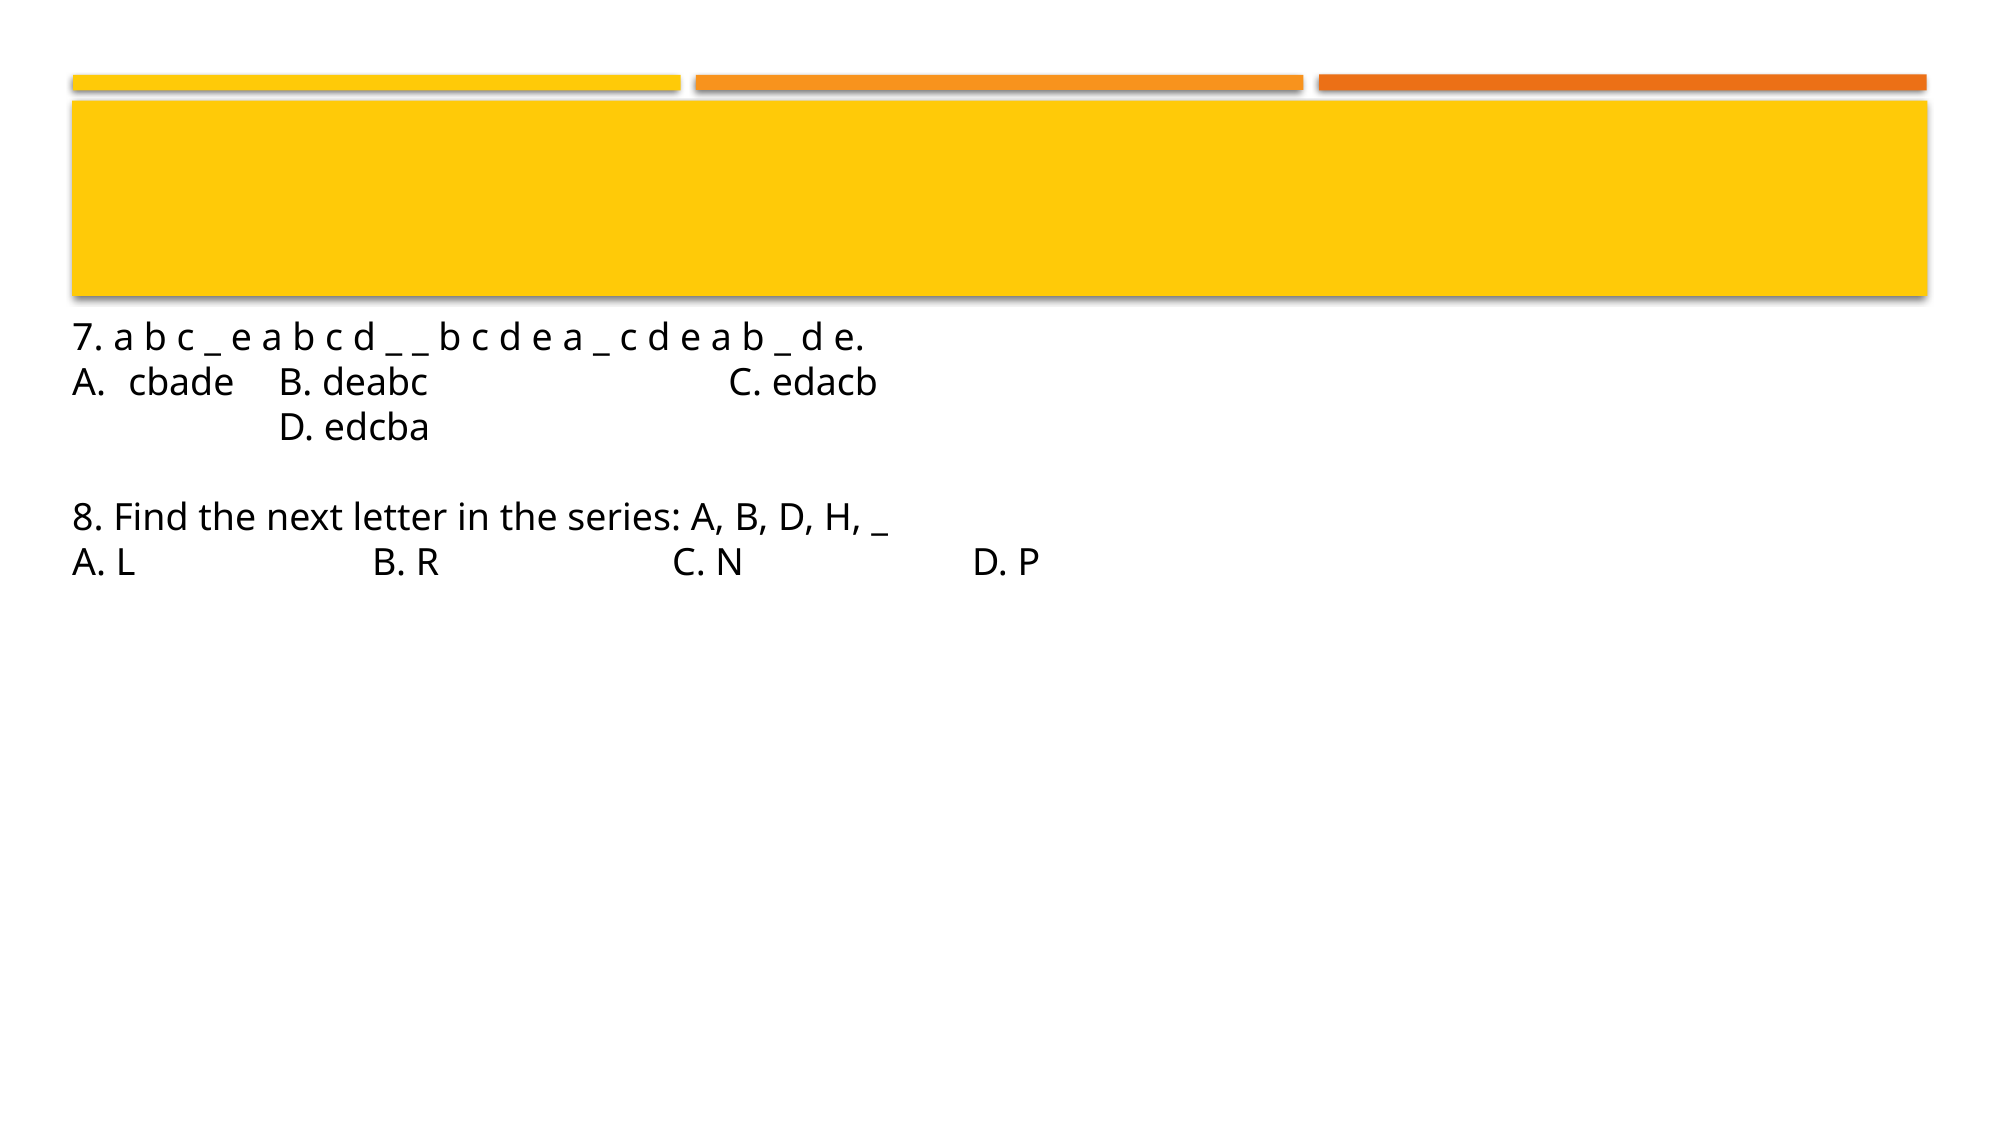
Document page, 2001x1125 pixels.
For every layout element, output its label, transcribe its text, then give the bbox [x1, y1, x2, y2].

text_box 7. a b c _ e a b c d _ _ b c d e a _ c d e a b _ d e. cbade B. deabc C. edacb D. edcba 8. Find the next letter in the series: A, B, D, H, _ A. L B. R C. N D. P [57, 215, 1058, 590]
